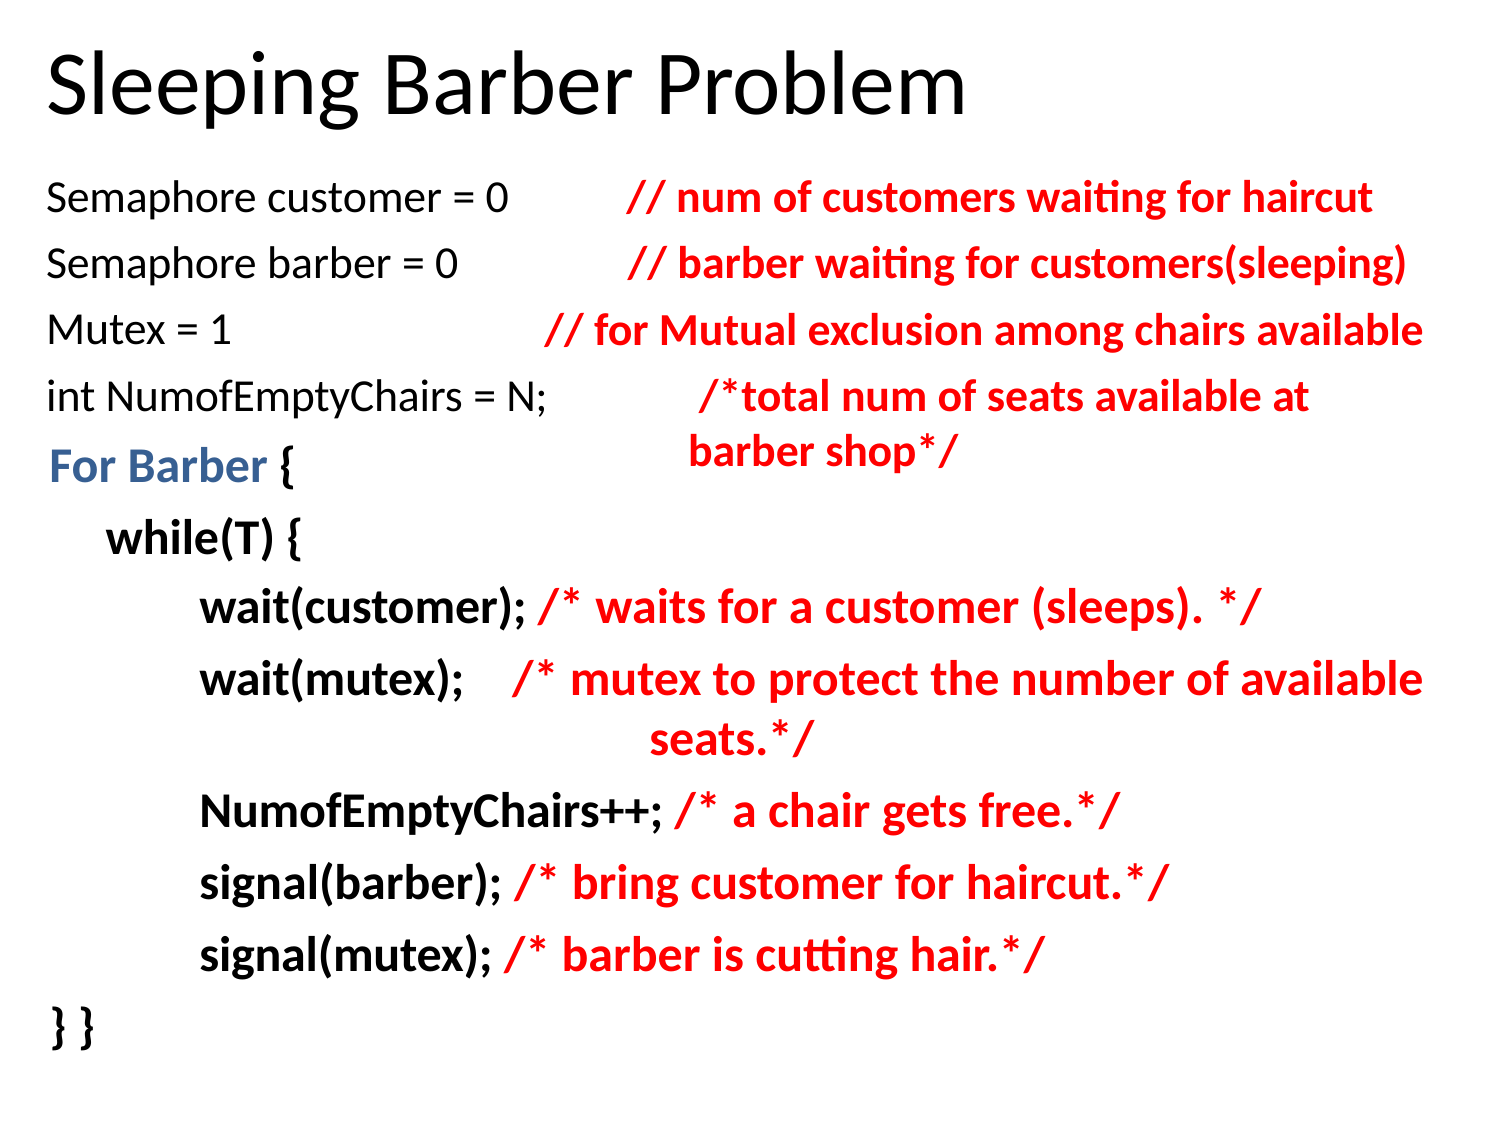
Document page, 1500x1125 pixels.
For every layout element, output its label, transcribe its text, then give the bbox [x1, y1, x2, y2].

text_box wait(customer); /* waits for a customer (sleeps). */ [197, 571, 1268, 634]
text_box // num of customers waiting for haircut // barber waiting for customers(sleeping) // for Mutual exclusion among chairs available [542, 154, 1430, 355]
text_box /*total num of seats available at barber shop*/ [685, 363, 1316, 476]
text_box /* mutex to protect the number of available seats.*/ [510, 643, 1428, 766]
text_box NumofEmptyChairs++; /* a chair gets free.*/ signal(barber); /* bring customer for haircut.*/ signal(mutex); /* barber is cutting hair.*/ } } [47, 763, 1175, 1054]
text_box Semaphore customer = 0 Semaphore barber = 0 Mutex = 1 [44, 154, 515, 354]
text_box wait(mutex); [197, 643, 470, 706]
text_box int NumofEmptyChairs = N; For Barber { while(T) { [44, 354, 555, 565]
title Sleeping Barber Problem [44, 20, 1456, 211]
